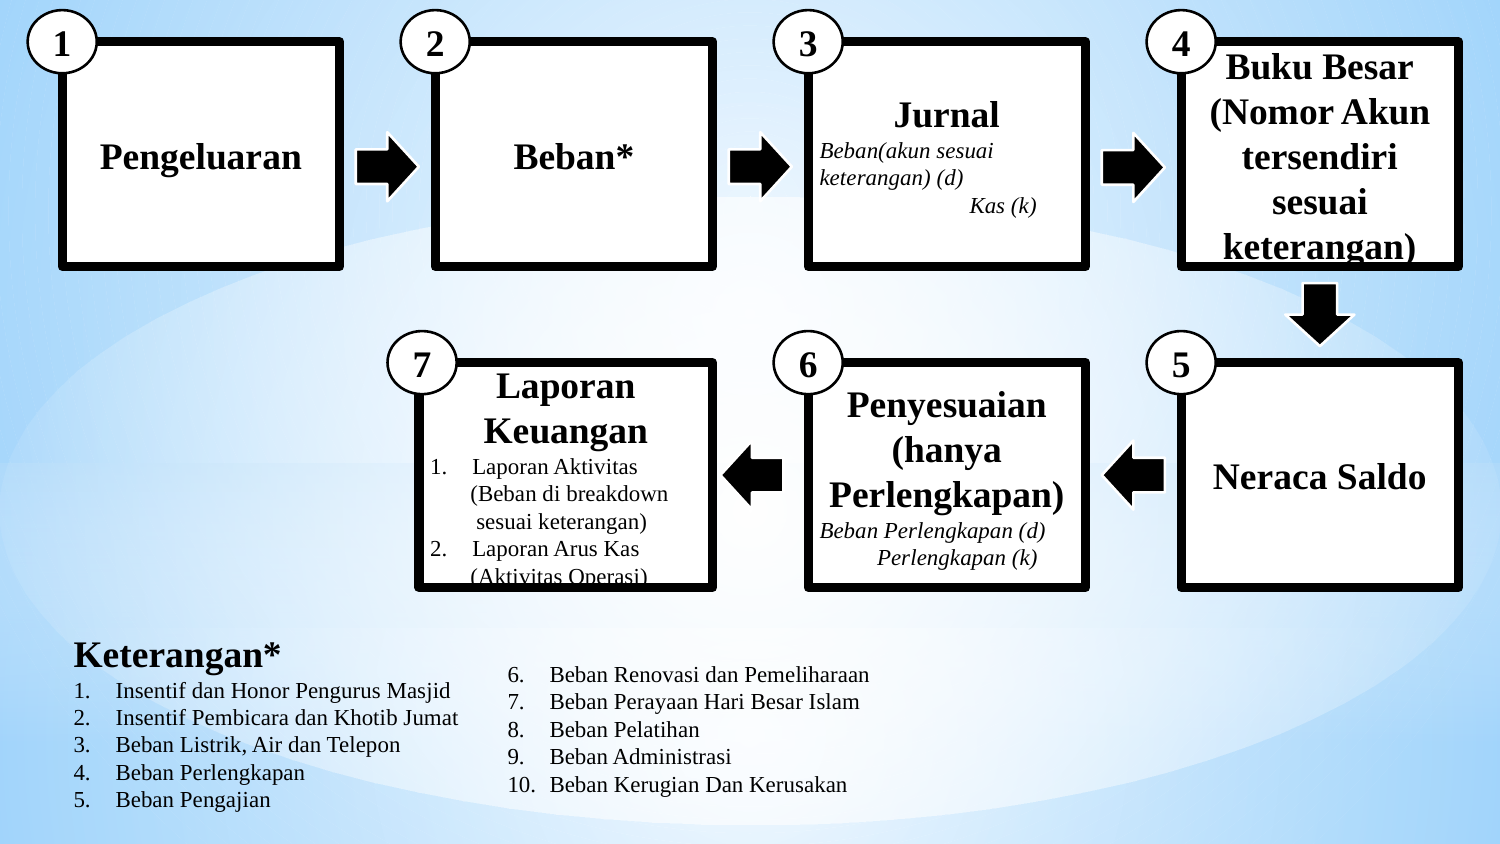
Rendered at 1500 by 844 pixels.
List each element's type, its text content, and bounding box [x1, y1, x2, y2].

text_box 1 [26, 8, 99, 75]
text_box 6 [772, 329, 845, 396]
text_box Laporan Keuangan Laporan Aktivitas (Beban di breakdown sesuai keterangan) Laporan Arus Kas (Aktivitas Operasi) [418, 361, 714, 589]
text_box Beban* [434, 40, 714, 268]
text_box 7 [386, 329, 458, 396]
text_box [1100, 439, 1167, 511]
text_box 3 [772, 8, 845, 75]
text_box Beban Renovasi dan Pemeliharaan Beban Perayaan Hari Besar Islam Beban Pelatihan Beban Administrasi Beban Kerugian Dan Kerusakan [496, 626, 1008, 803]
text_box 4 [1145, 8, 1218, 75]
text_box [1284, 281, 1356, 348]
text_box Jurnal Beban(akun sesuai keterangan) (d) Kas (k) [807, 40, 1087, 268]
text_box [1100, 131, 1166, 204]
text_box 2 [399, 8, 472, 75]
text_box [727, 130, 793, 203]
text_box Pengeluaran [61, 40, 341, 268]
text_box [719, 439, 785, 511]
text_box [354, 130, 420, 203]
text_box Penyesuaian (hanya Perlengkapan) Beban Perlengkapan (d) Perlengkapan (k) [807, 361, 1087, 589]
text_box 5 [1145, 329, 1218, 396]
text_box Keterangan* Insentif dan Honor Pengurus Masjid Insentif Pembicara dan Khotib Jumat Beban Listrik, Air dan Telepon Beban Perlengkapan Beban Pengajian [62, 624, 574, 819]
text_box Buku Besar (Nomor Akun tersendiri sesuai keterangan) [1180, 40, 1460, 268]
text_box Neraca Saldo [1180, 361, 1460, 589]
